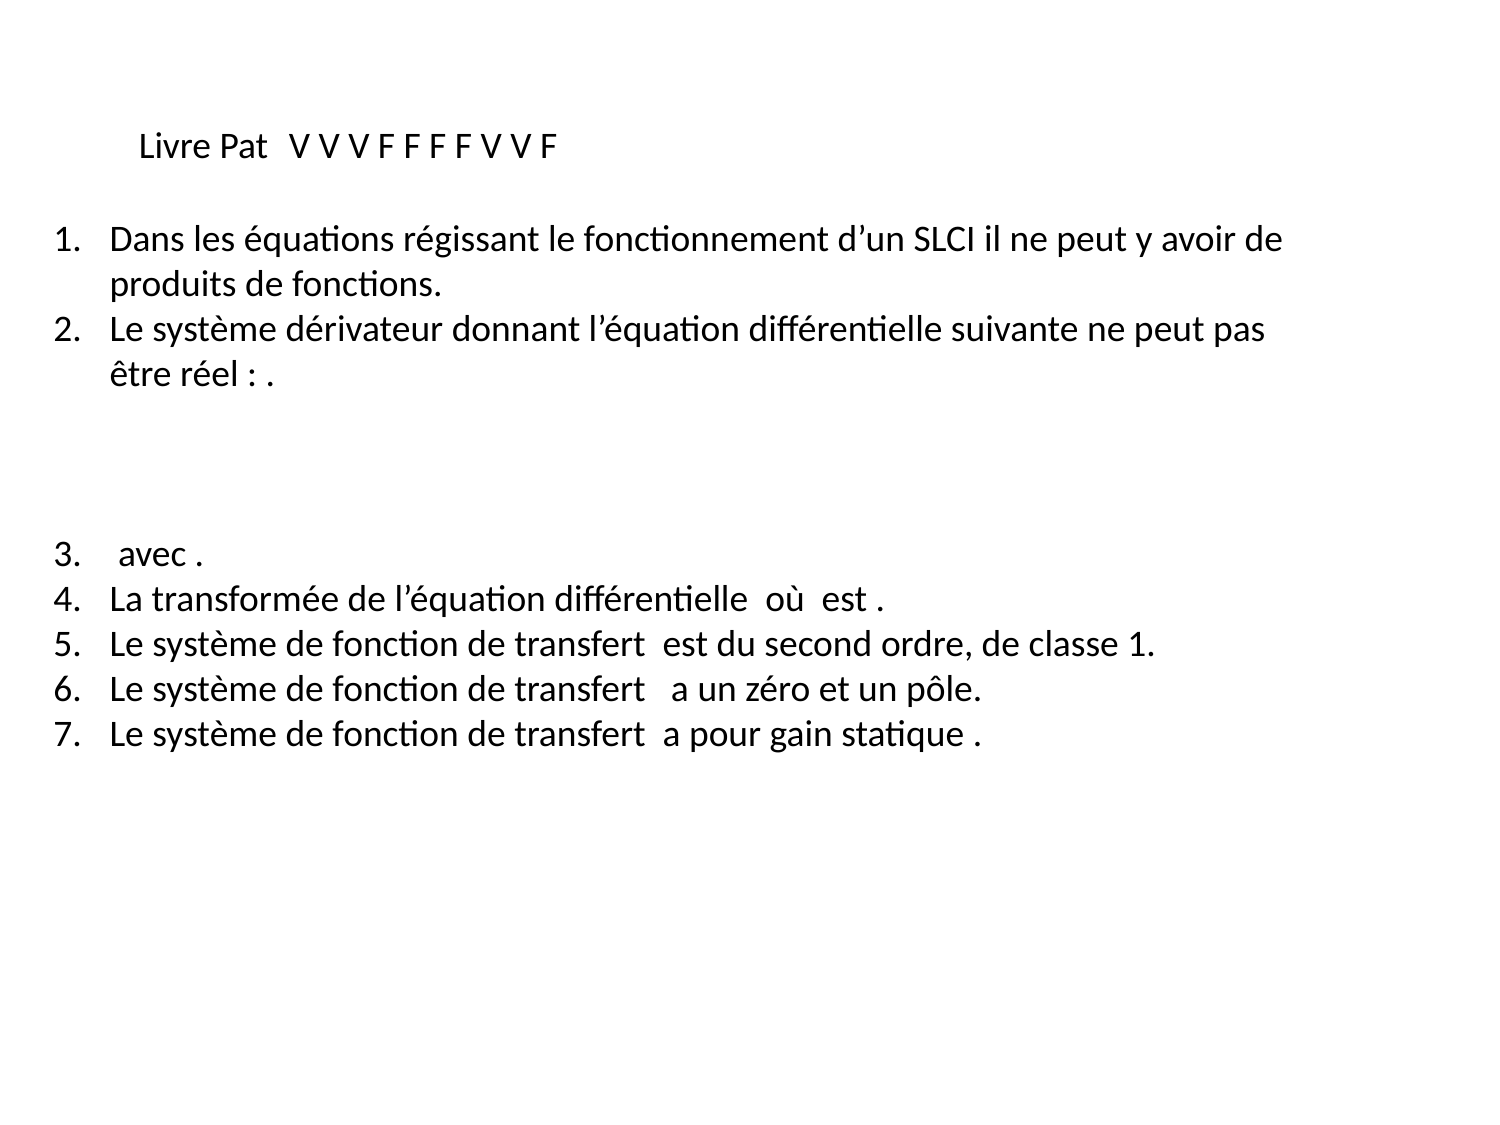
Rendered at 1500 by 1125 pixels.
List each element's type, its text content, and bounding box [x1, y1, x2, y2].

text_box Livre Pat V V V F F F F V V F [123, 113, 1341, 174]
